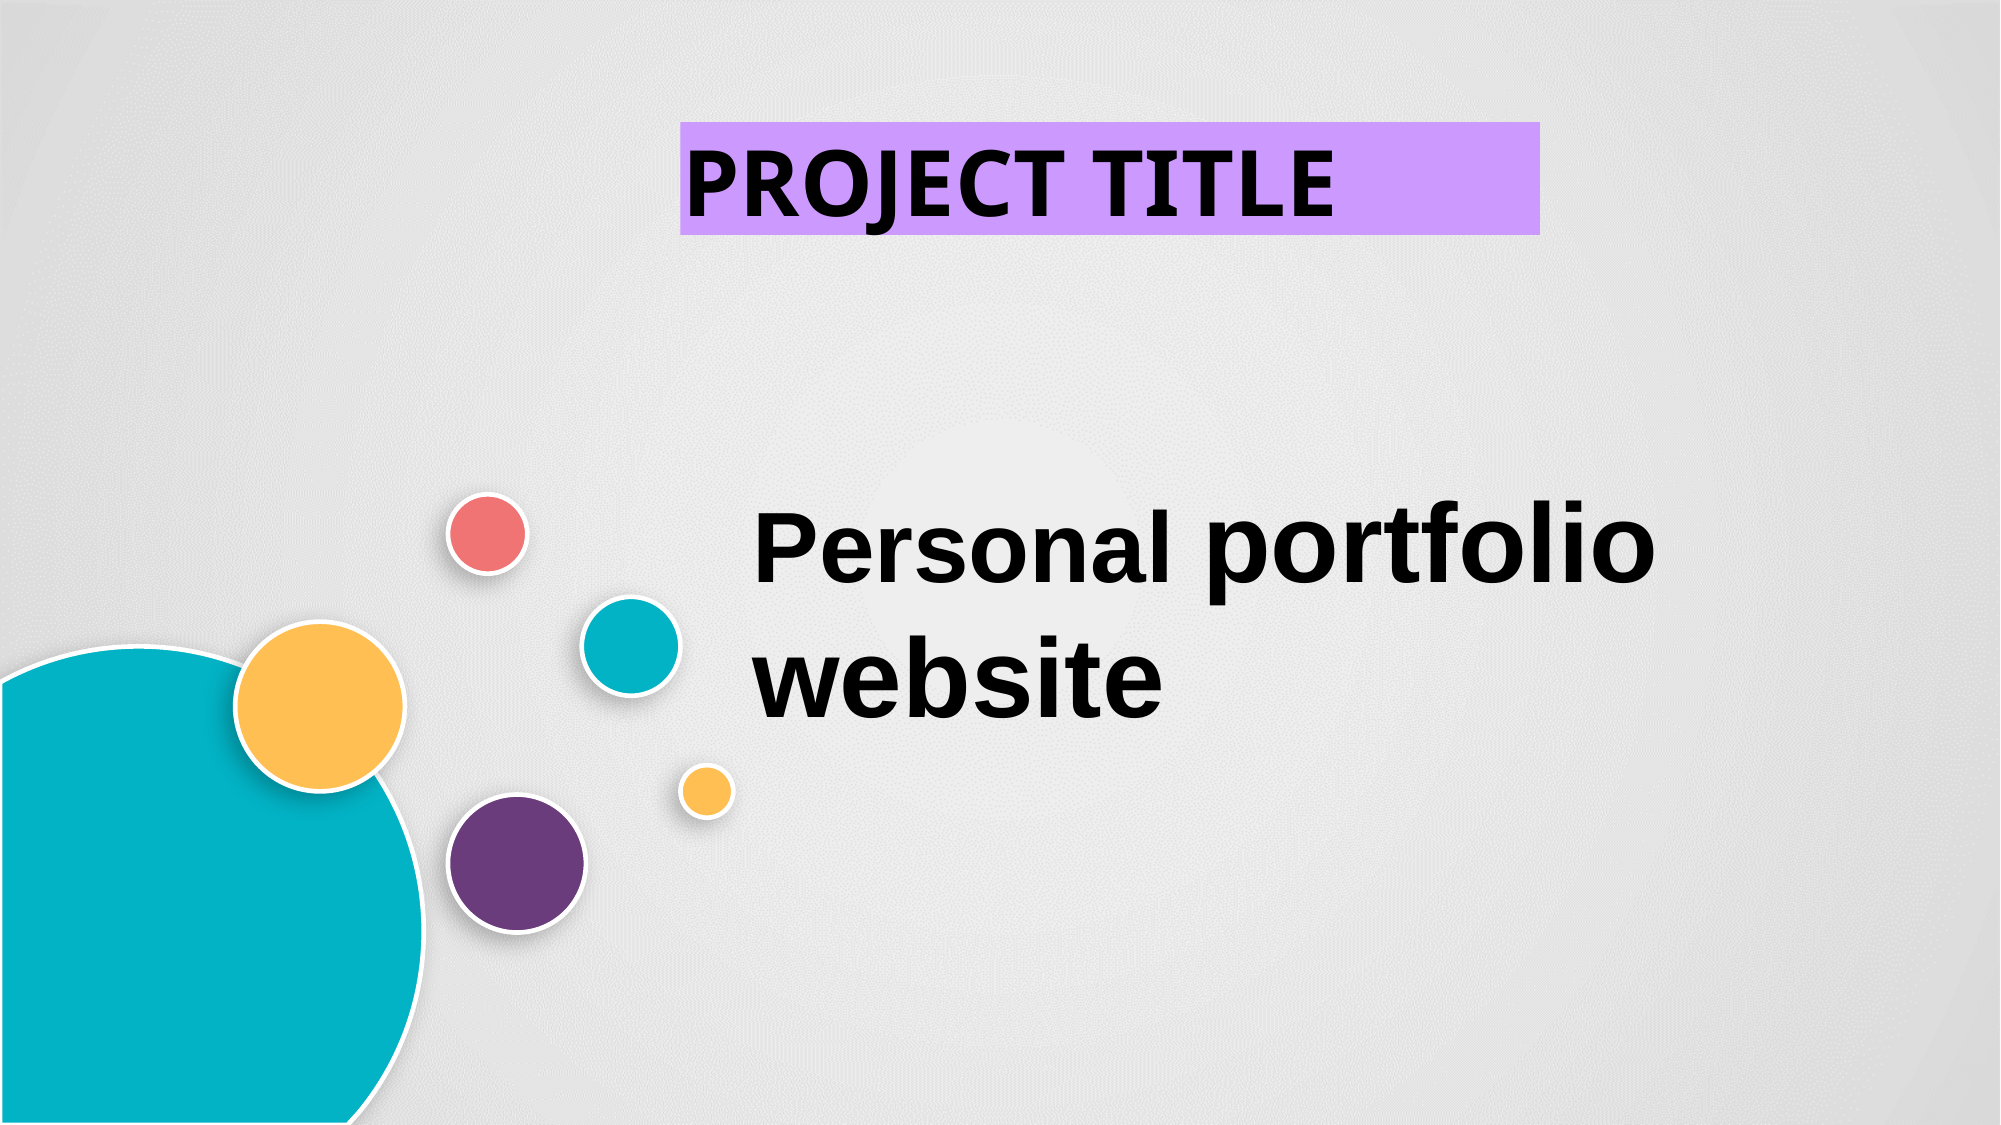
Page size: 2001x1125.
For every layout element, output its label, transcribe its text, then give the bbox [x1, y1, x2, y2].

text_box [0, 645, 425, 1125]
text_box [580, 595, 682, 697]
picture [0, 0, 2001, 1125]
text_box [234, 620, 406, 793]
text_box [679, 764, 735, 819]
text_box PROJECT TITLE [680, 122, 1540, 235]
text_box Personal portfolio website [737, 462, 1921, 747]
text_box [446, 793, 587, 934]
text_box [446, 493, 529, 575]
